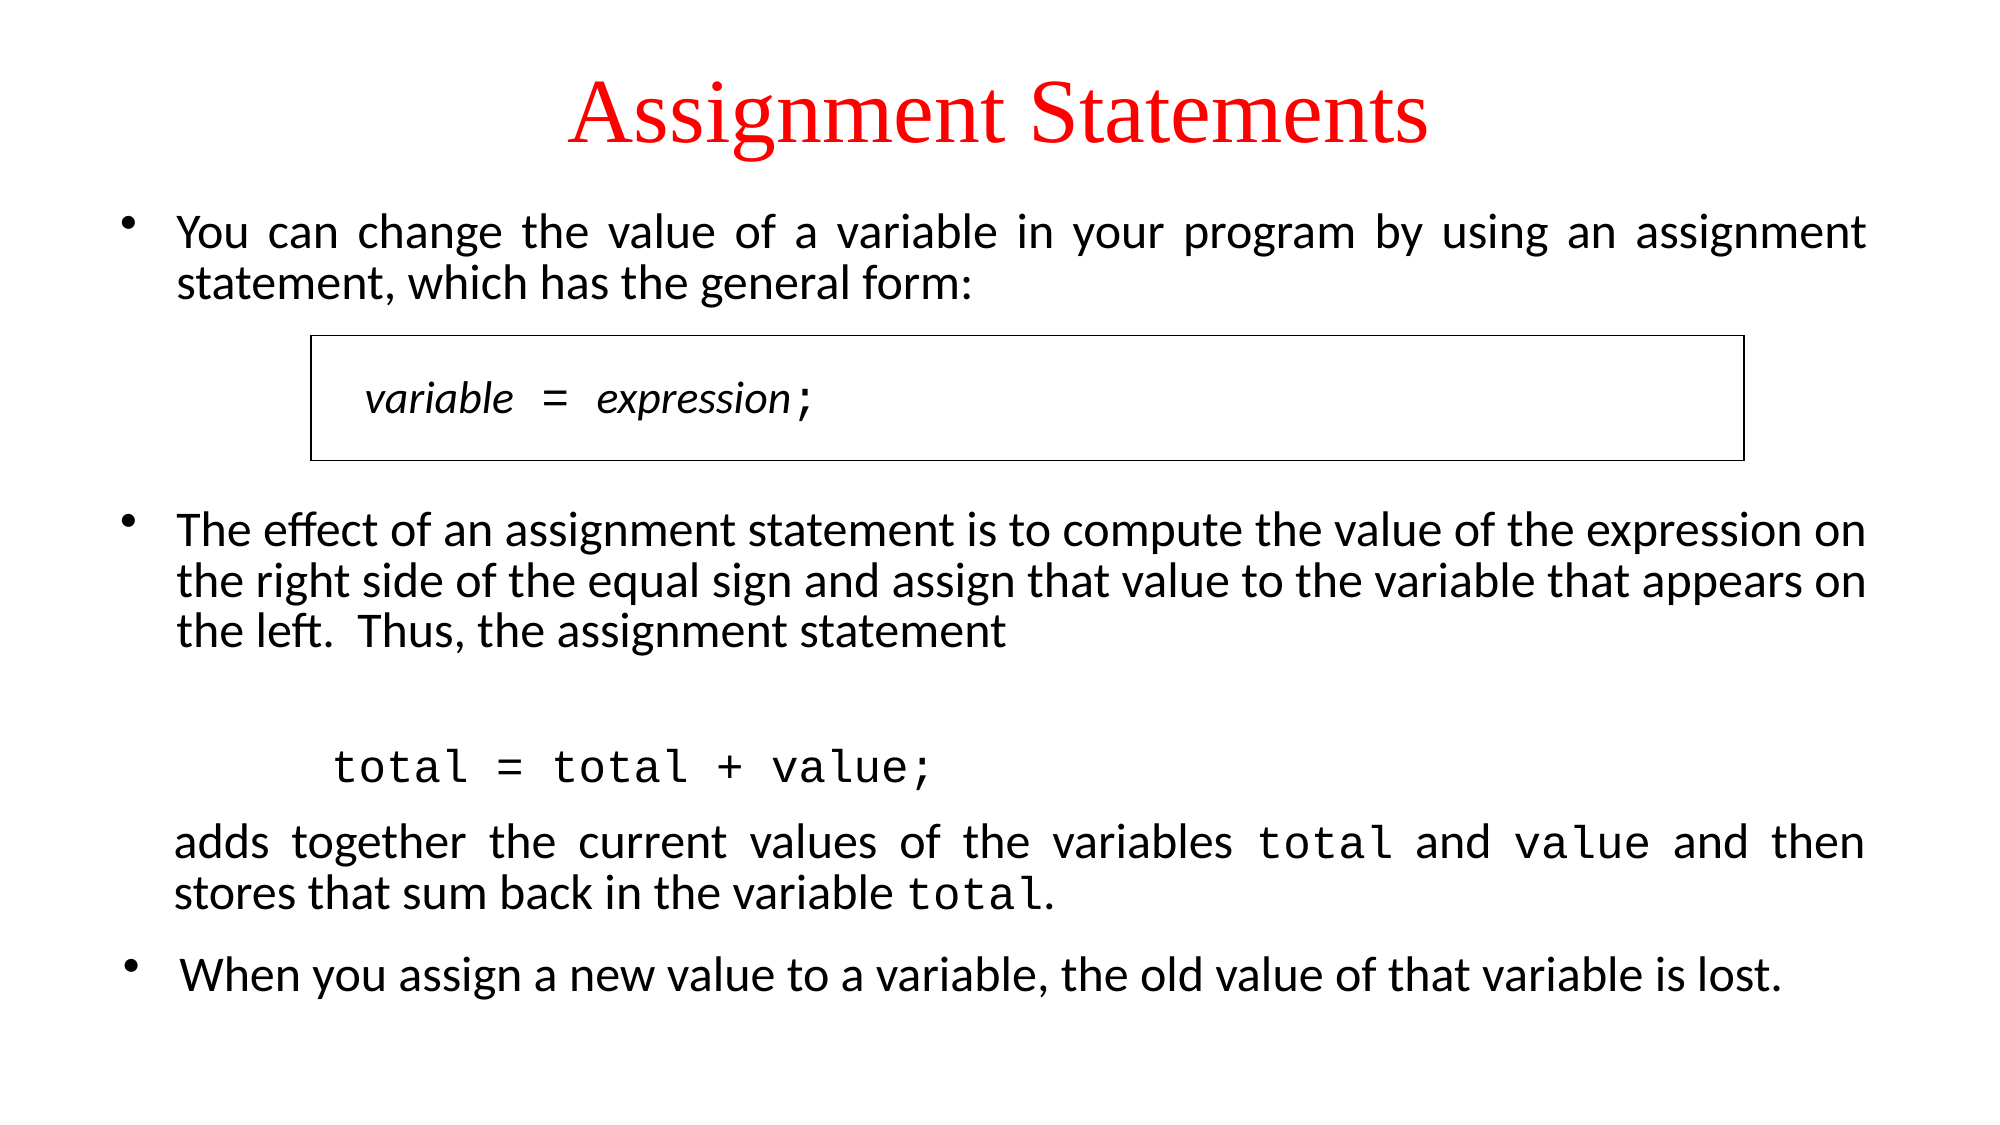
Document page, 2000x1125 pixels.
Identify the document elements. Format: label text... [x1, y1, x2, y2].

text_box When you assign a new value to a variable, the old value of that variable is lost. [108, 947, 1886, 1088]
text_box variable = expression; [349, 360, 1717, 431]
text_box You can change the value of a variable in your program by using an assignment statement, which has the general form: [105, 200, 1883, 325]
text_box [102, 497, 1884, 938]
title Assignment Statements [0, 12, 2000, 200]
text_box [311, 335, 1744, 461]
